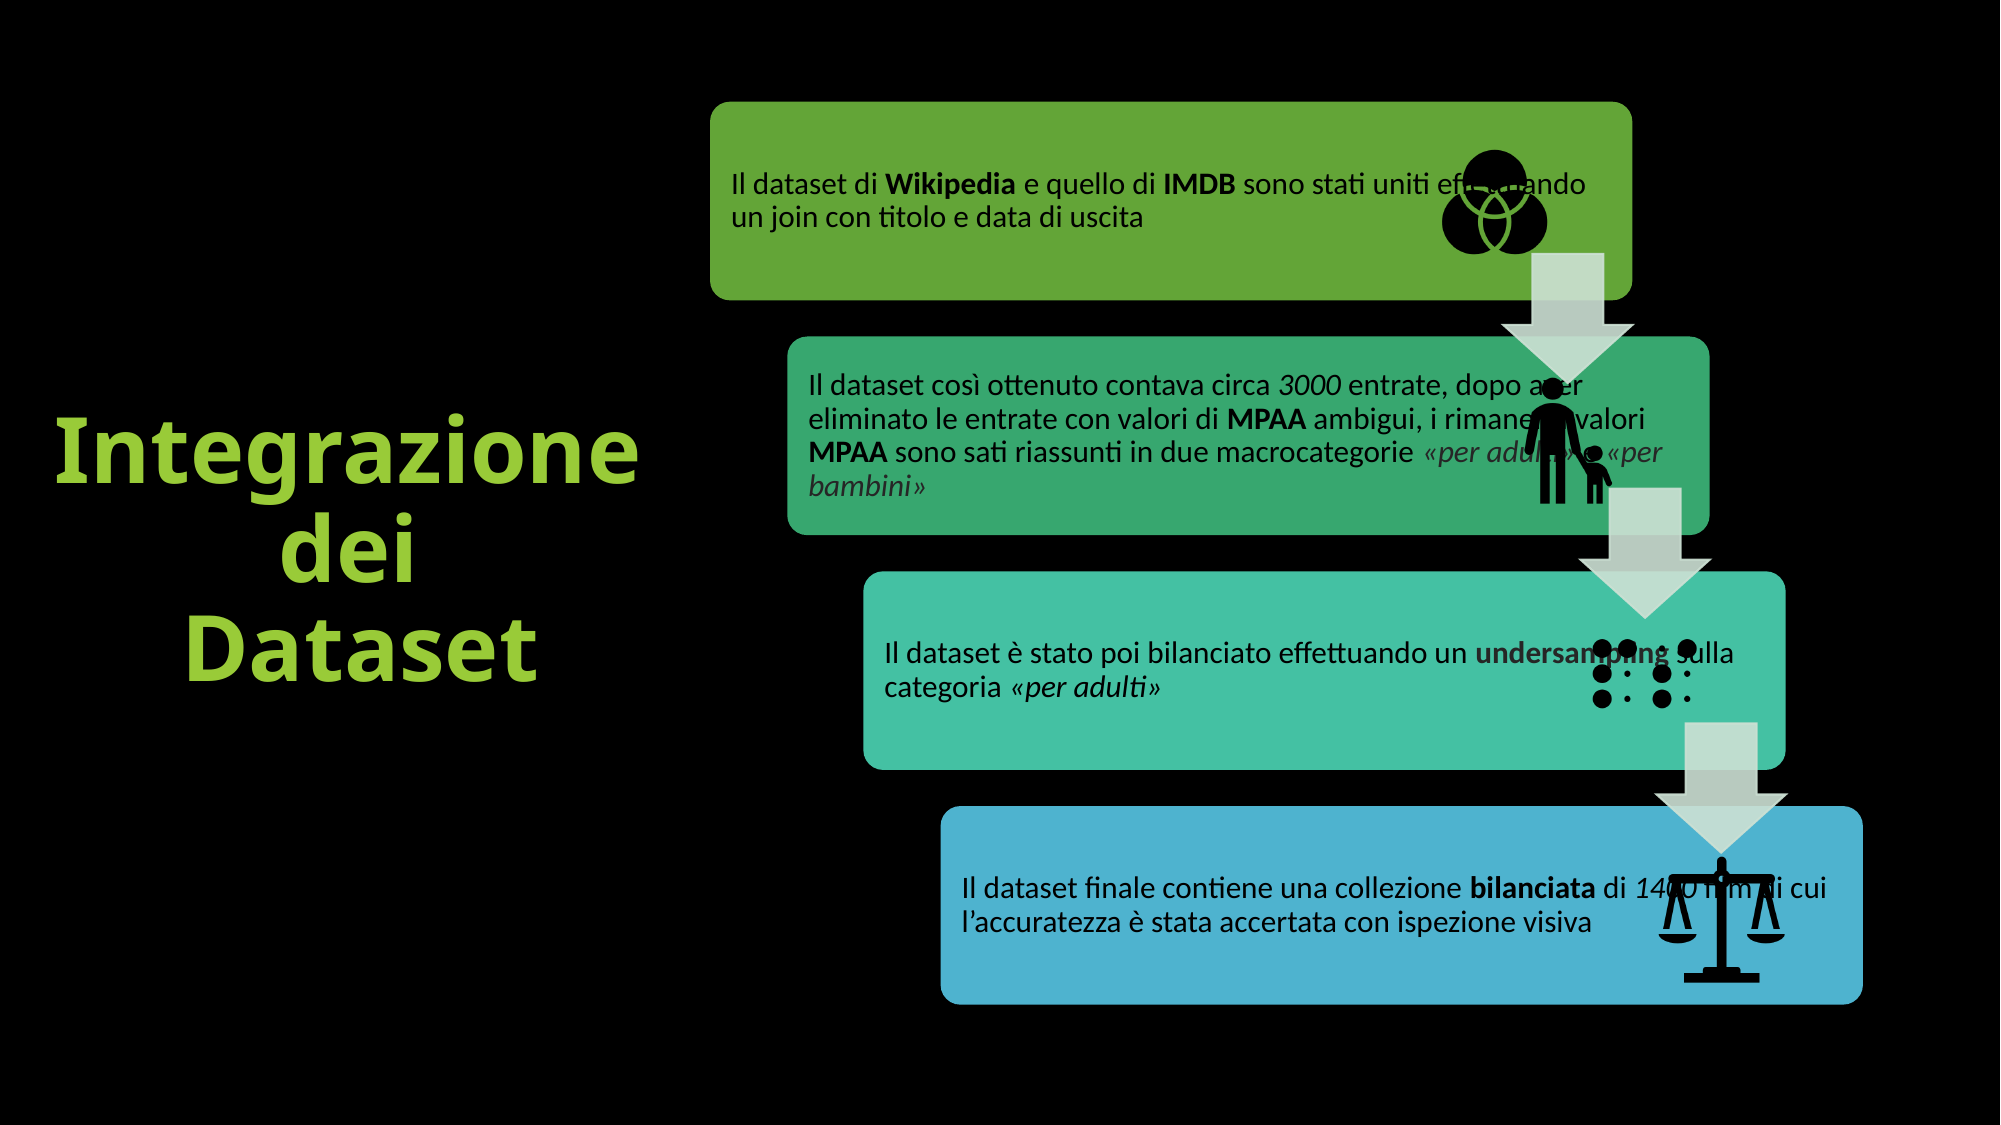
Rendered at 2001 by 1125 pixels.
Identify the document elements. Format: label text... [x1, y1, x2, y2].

title Integrazione dei Dataset [29, 101, 691, 1005]
picture [1492, 365, 1643, 516]
picture [1569, 598, 1720, 749]
picture [1419, 126, 1570, 277]
picture [1646, 844, 1797, 995]
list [709, 101, 1863, 1005]
